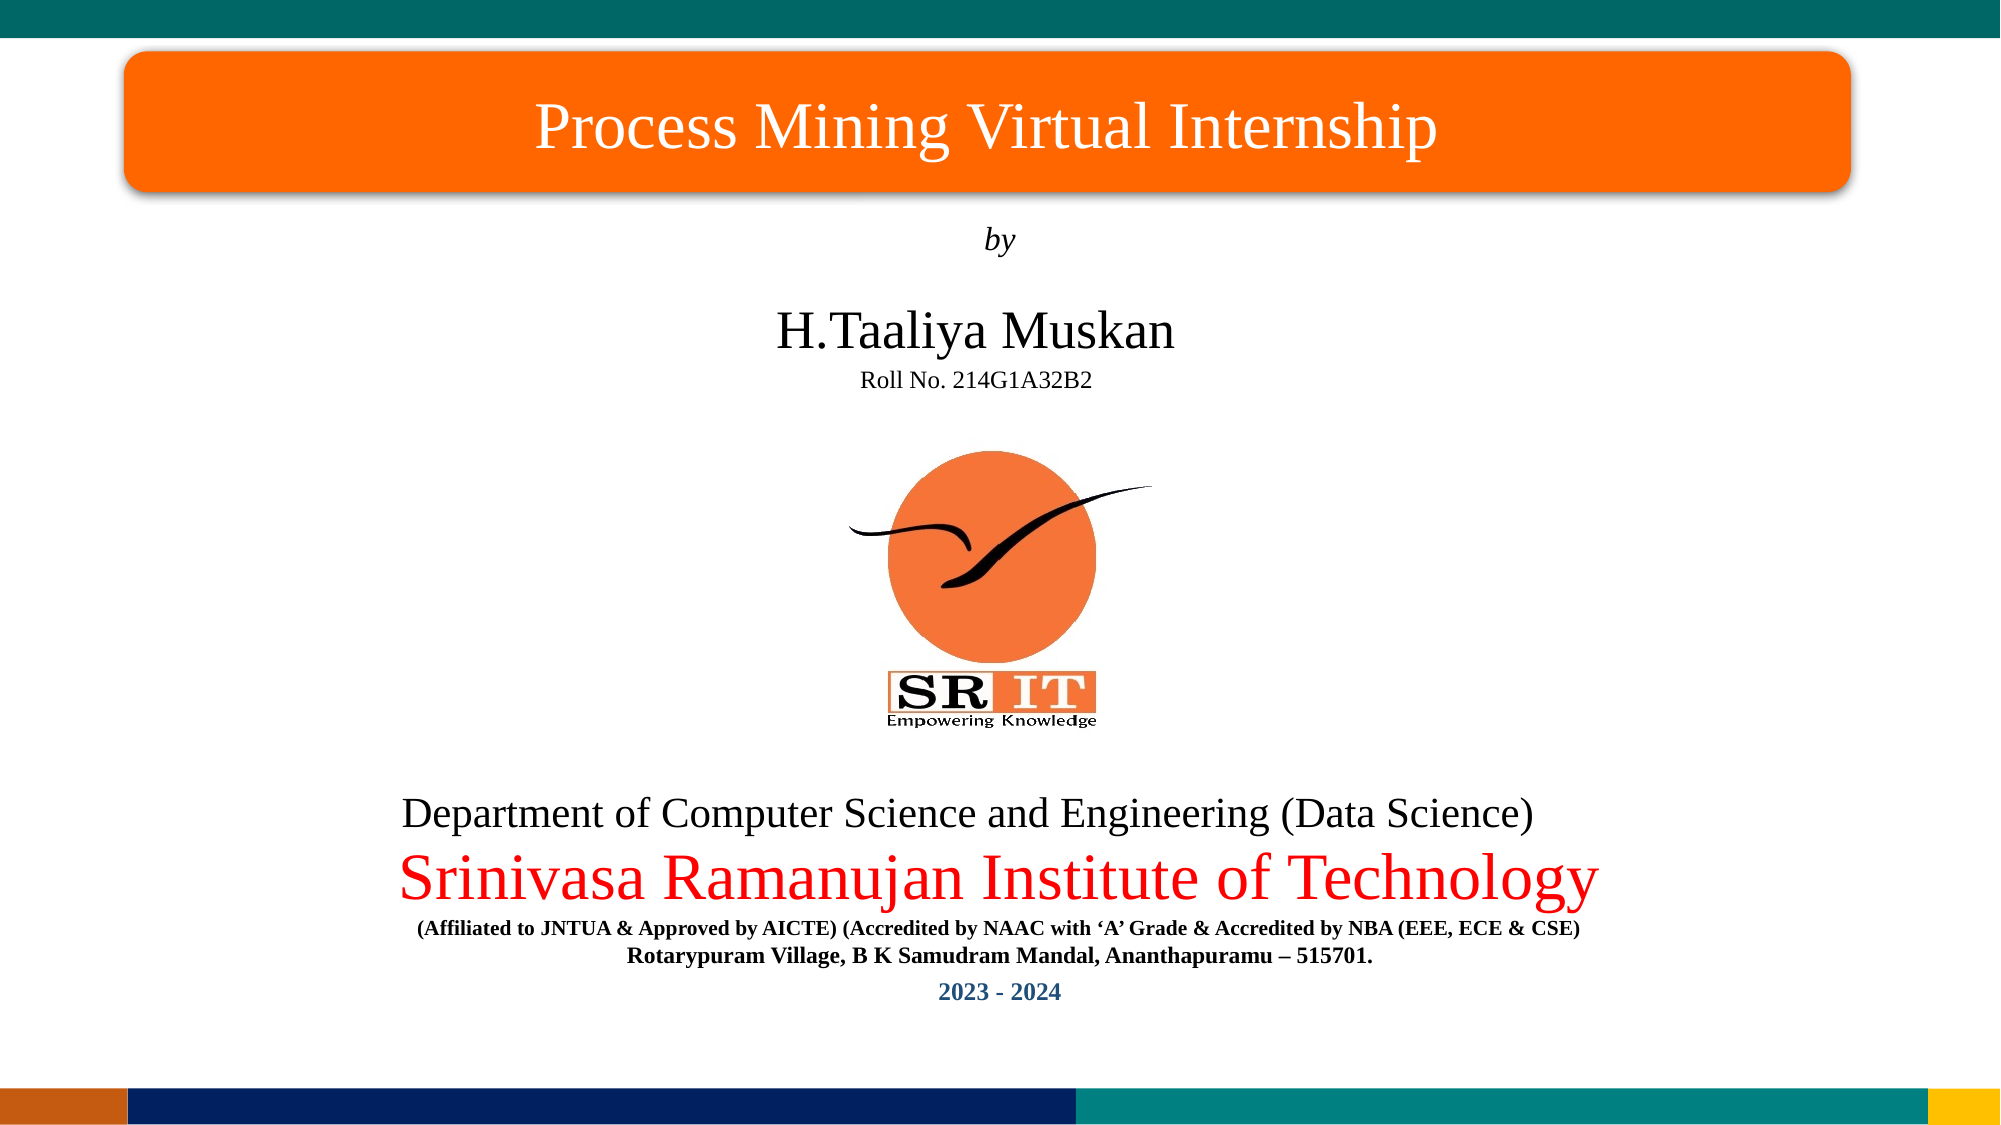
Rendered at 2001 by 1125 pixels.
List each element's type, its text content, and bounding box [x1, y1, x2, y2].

picture [848, 438, 1152, 737]
text_box Process Mining Virtual Internship [123, 51, 1851, 193]
text_box Department of Computer Science and Engineering (Data Science) Srinivasa Ramanujan Institute of Technology (Affiliated to JNTUA & Approved by AICTE) (Accredited by NAAC with ‘A’ Grade & Accredited by NBA (EEE, ECE & CSE) Rotarypuram Village, B K Samudram Mandal, Ananthapuramu – 515701. 2023 - 2024 [248, 783, 1752, 1018]
text_box H.Taaliya Muskan Roll No. 214G1A32B2 [702, 294, 1251, 452]
text_box by [445, 206, 1555, 265]
